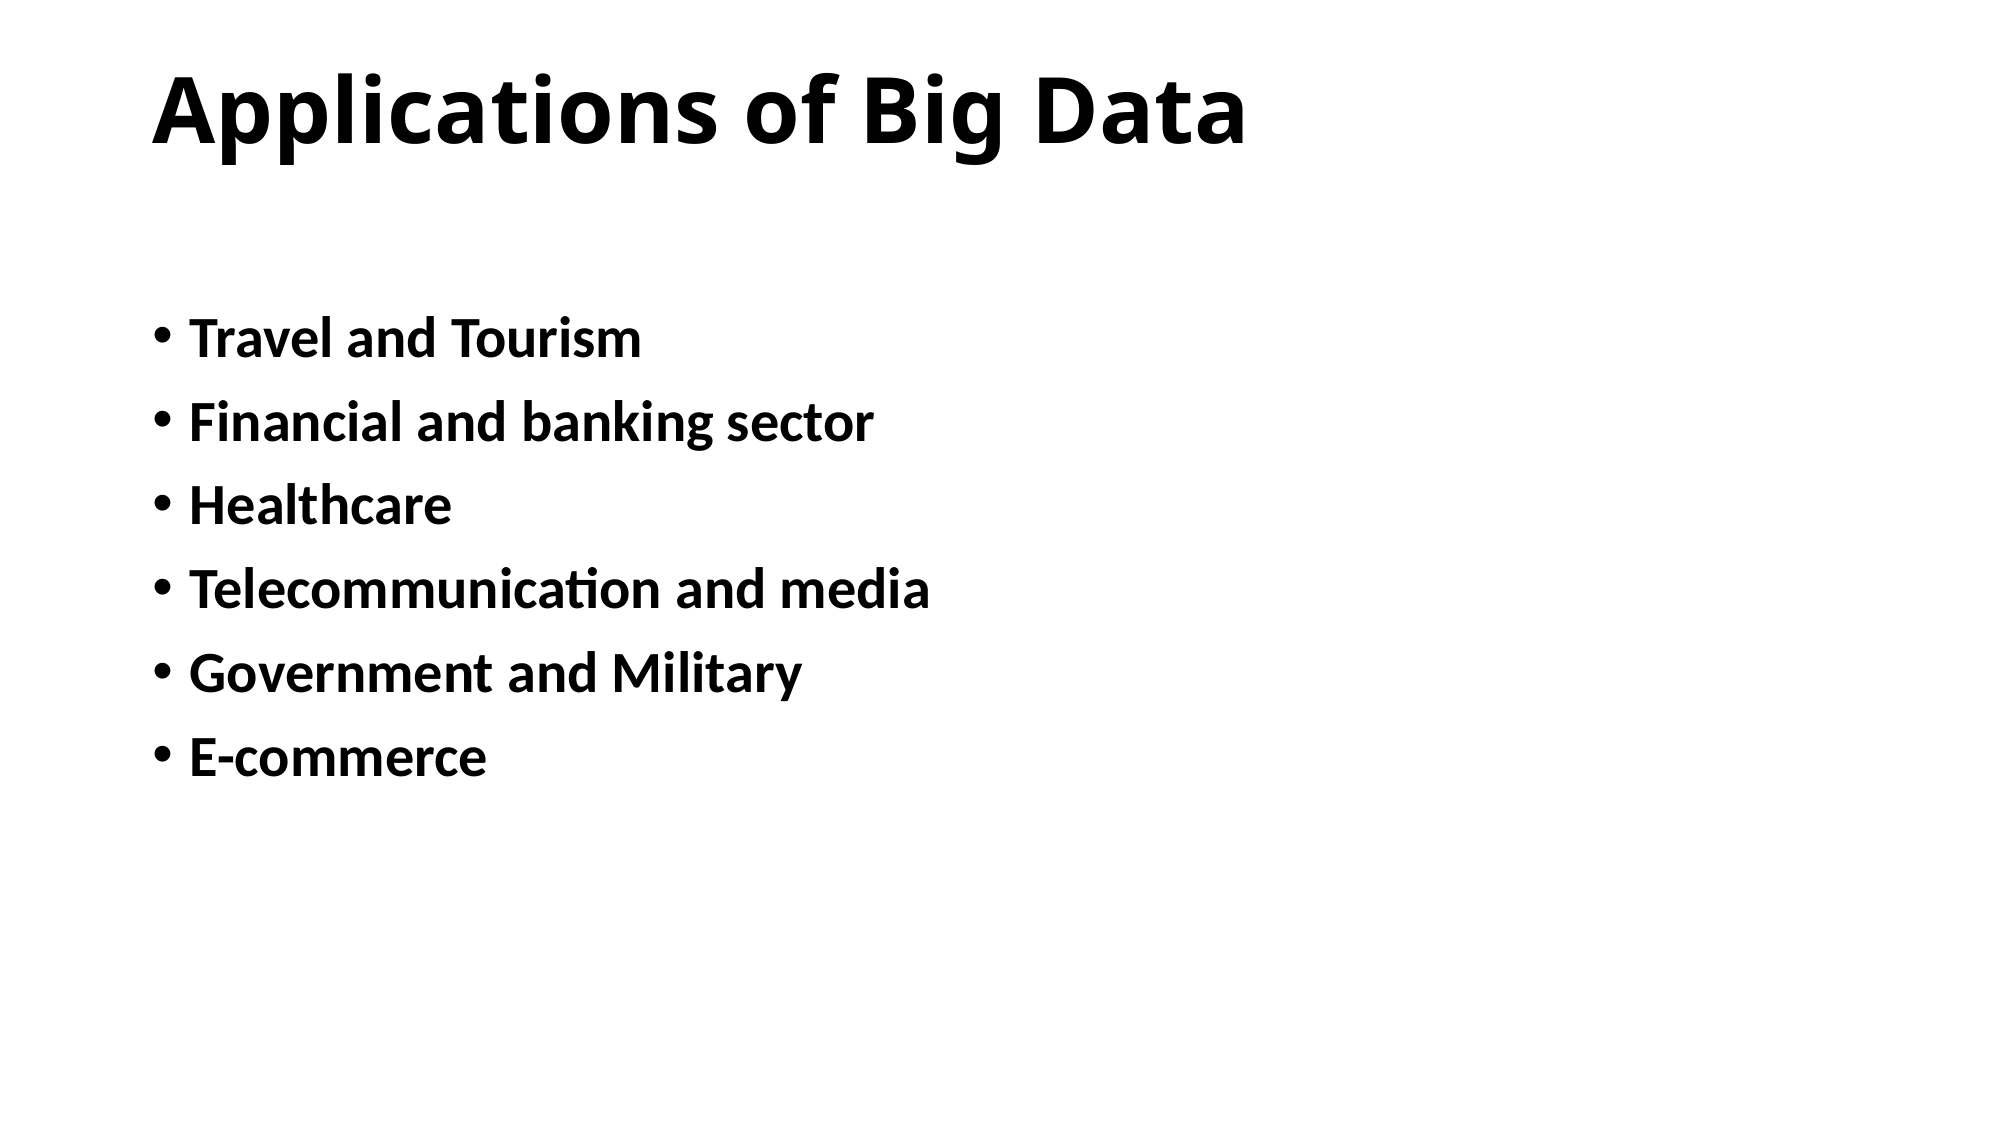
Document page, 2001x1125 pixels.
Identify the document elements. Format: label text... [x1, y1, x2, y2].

title Applications of Big Data [137, 59, 1863, 278]
list Travel and Tourism Financial and banking sector Healthcare Telecommunication and media Government and Military E-commerce [137, 299, 1863, 1014]
